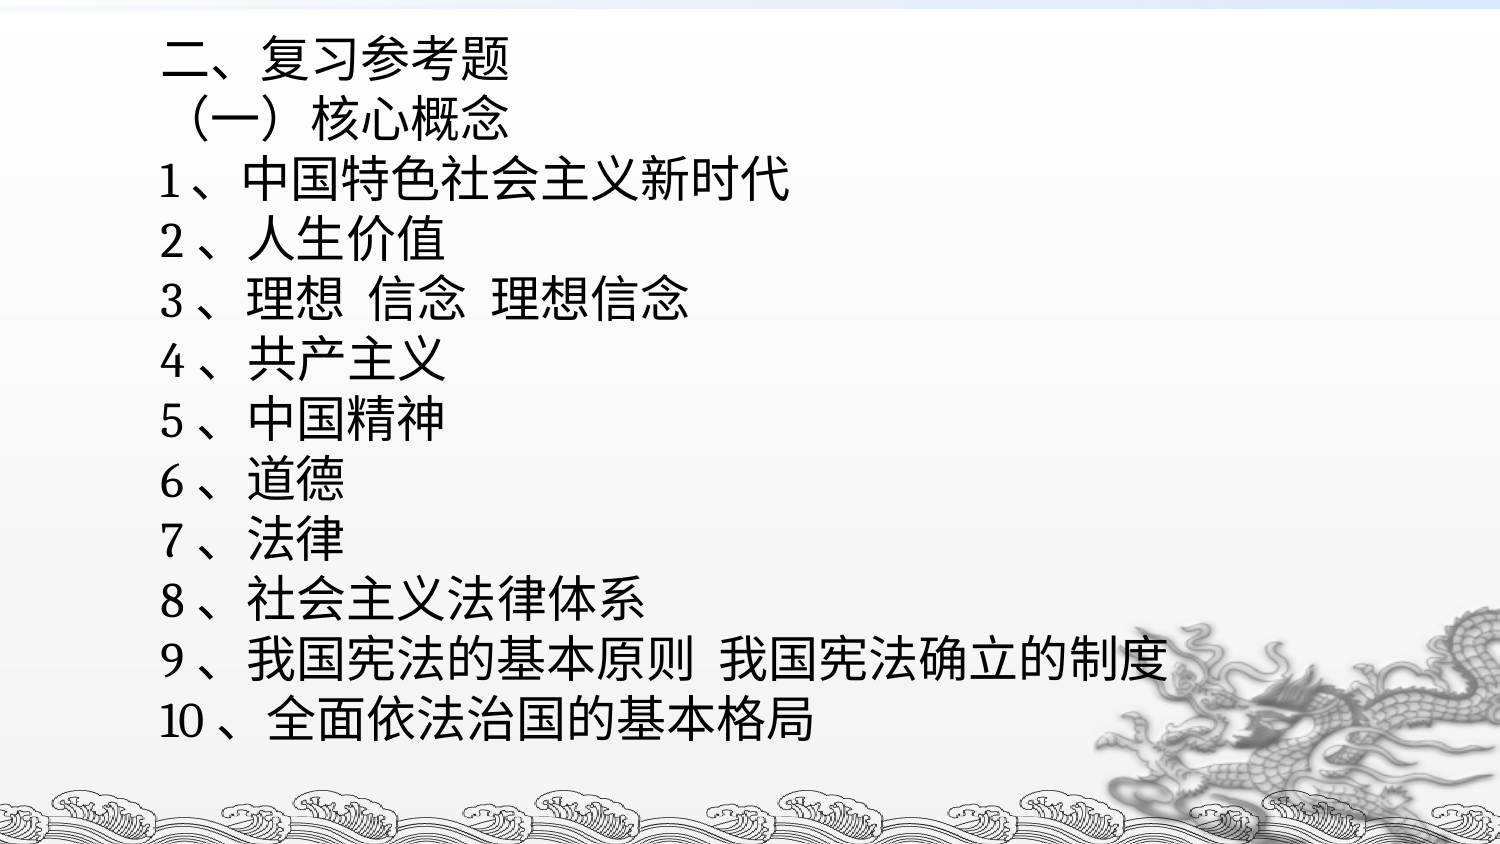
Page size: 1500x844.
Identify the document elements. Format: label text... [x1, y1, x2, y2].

text_box 二、复习参考题 （一）核心概念 1、中国特色社会主义新时代 2、人生价值 3、理想 信念 理想信念 4、共产主义 5、中国精神 6、道德 7、法律 8、社会主义法律体系 9、我国宪法的基本原则 我国宪法确立的制度 10、全面依法治国的基本格局 [145, 20, 1184, 755]
